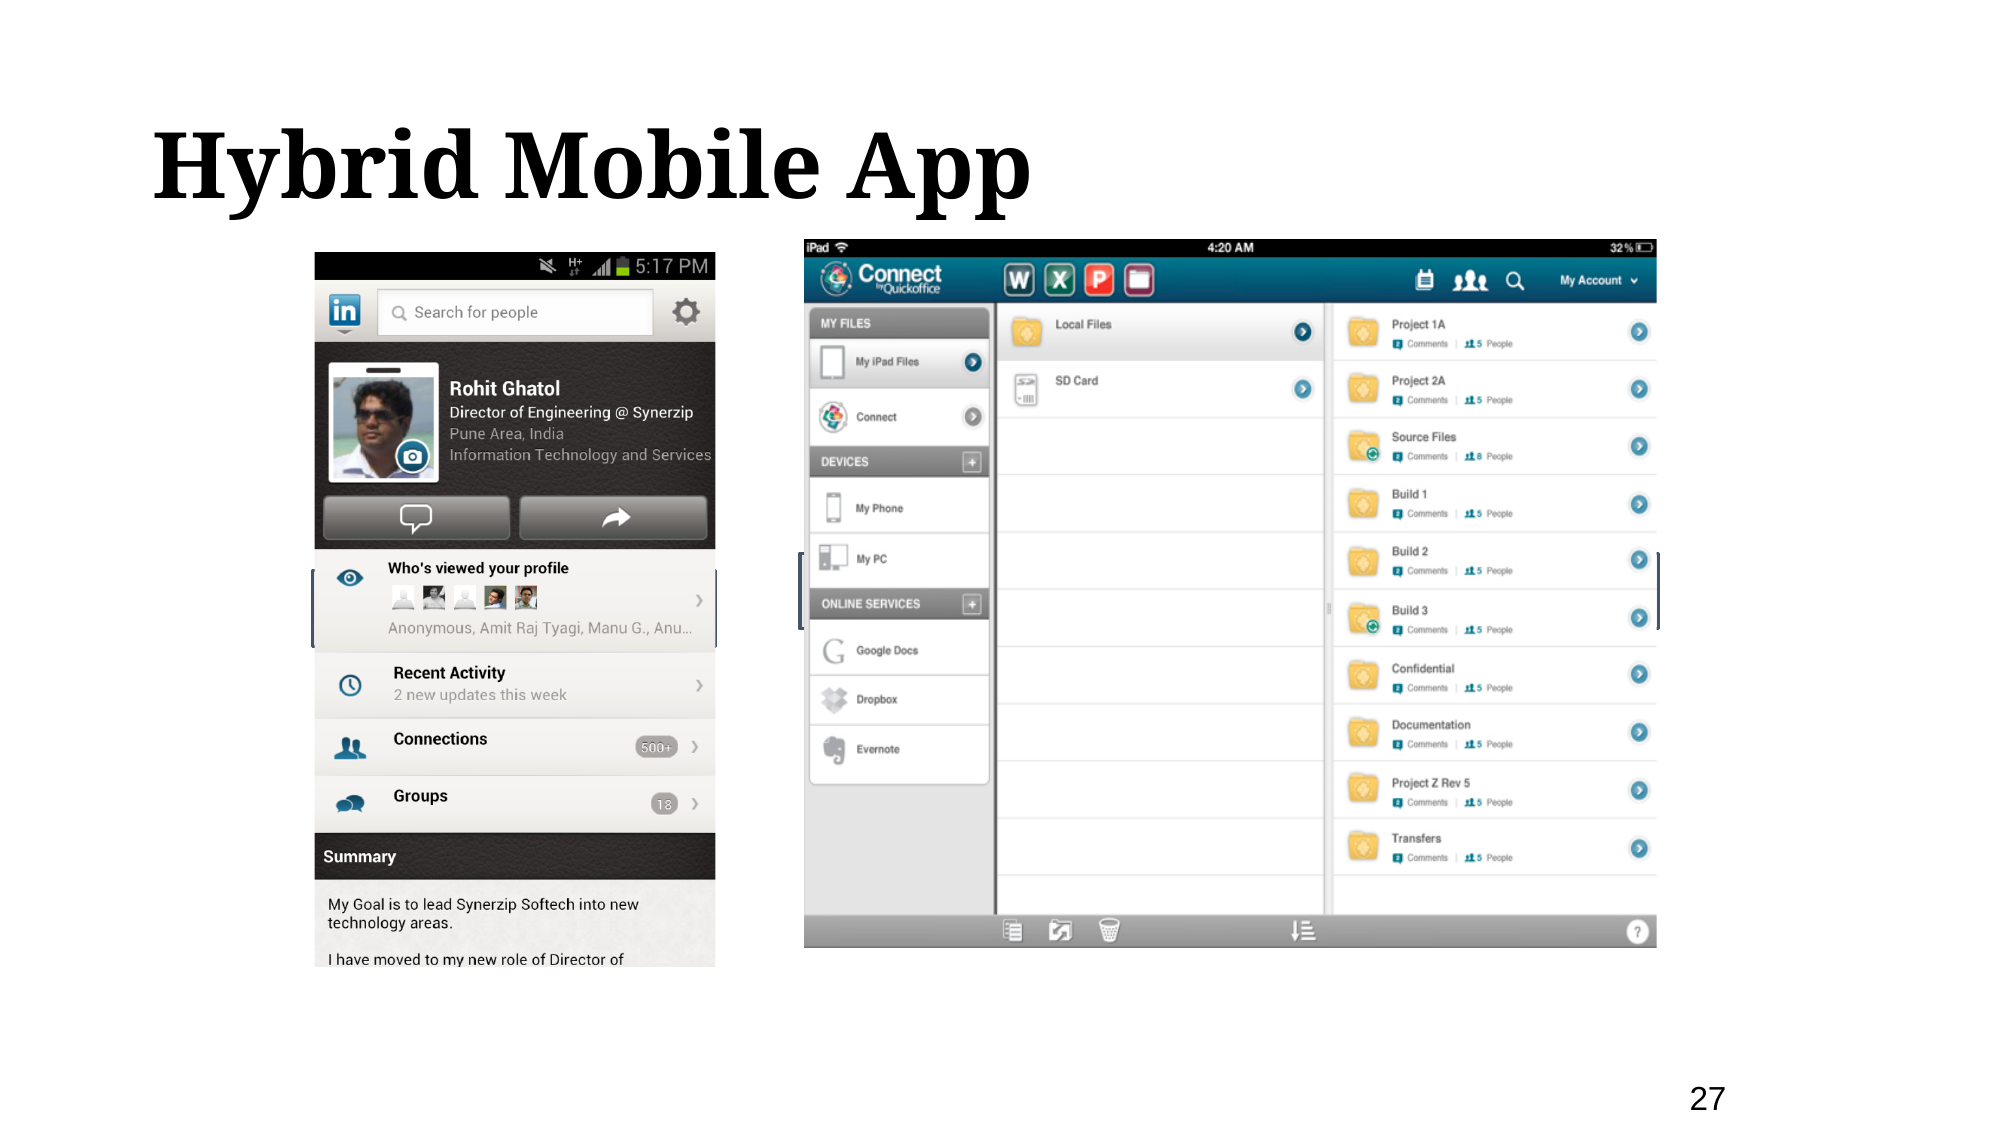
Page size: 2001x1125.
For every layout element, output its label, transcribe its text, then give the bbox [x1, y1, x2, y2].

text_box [799, 239, 1659, 948]
title Hybrid Mobile App [137, 59, 1863, 278]
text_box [312, 252, 716, 967]
text_box 27 [1674, 1069, 1747, 1125]
